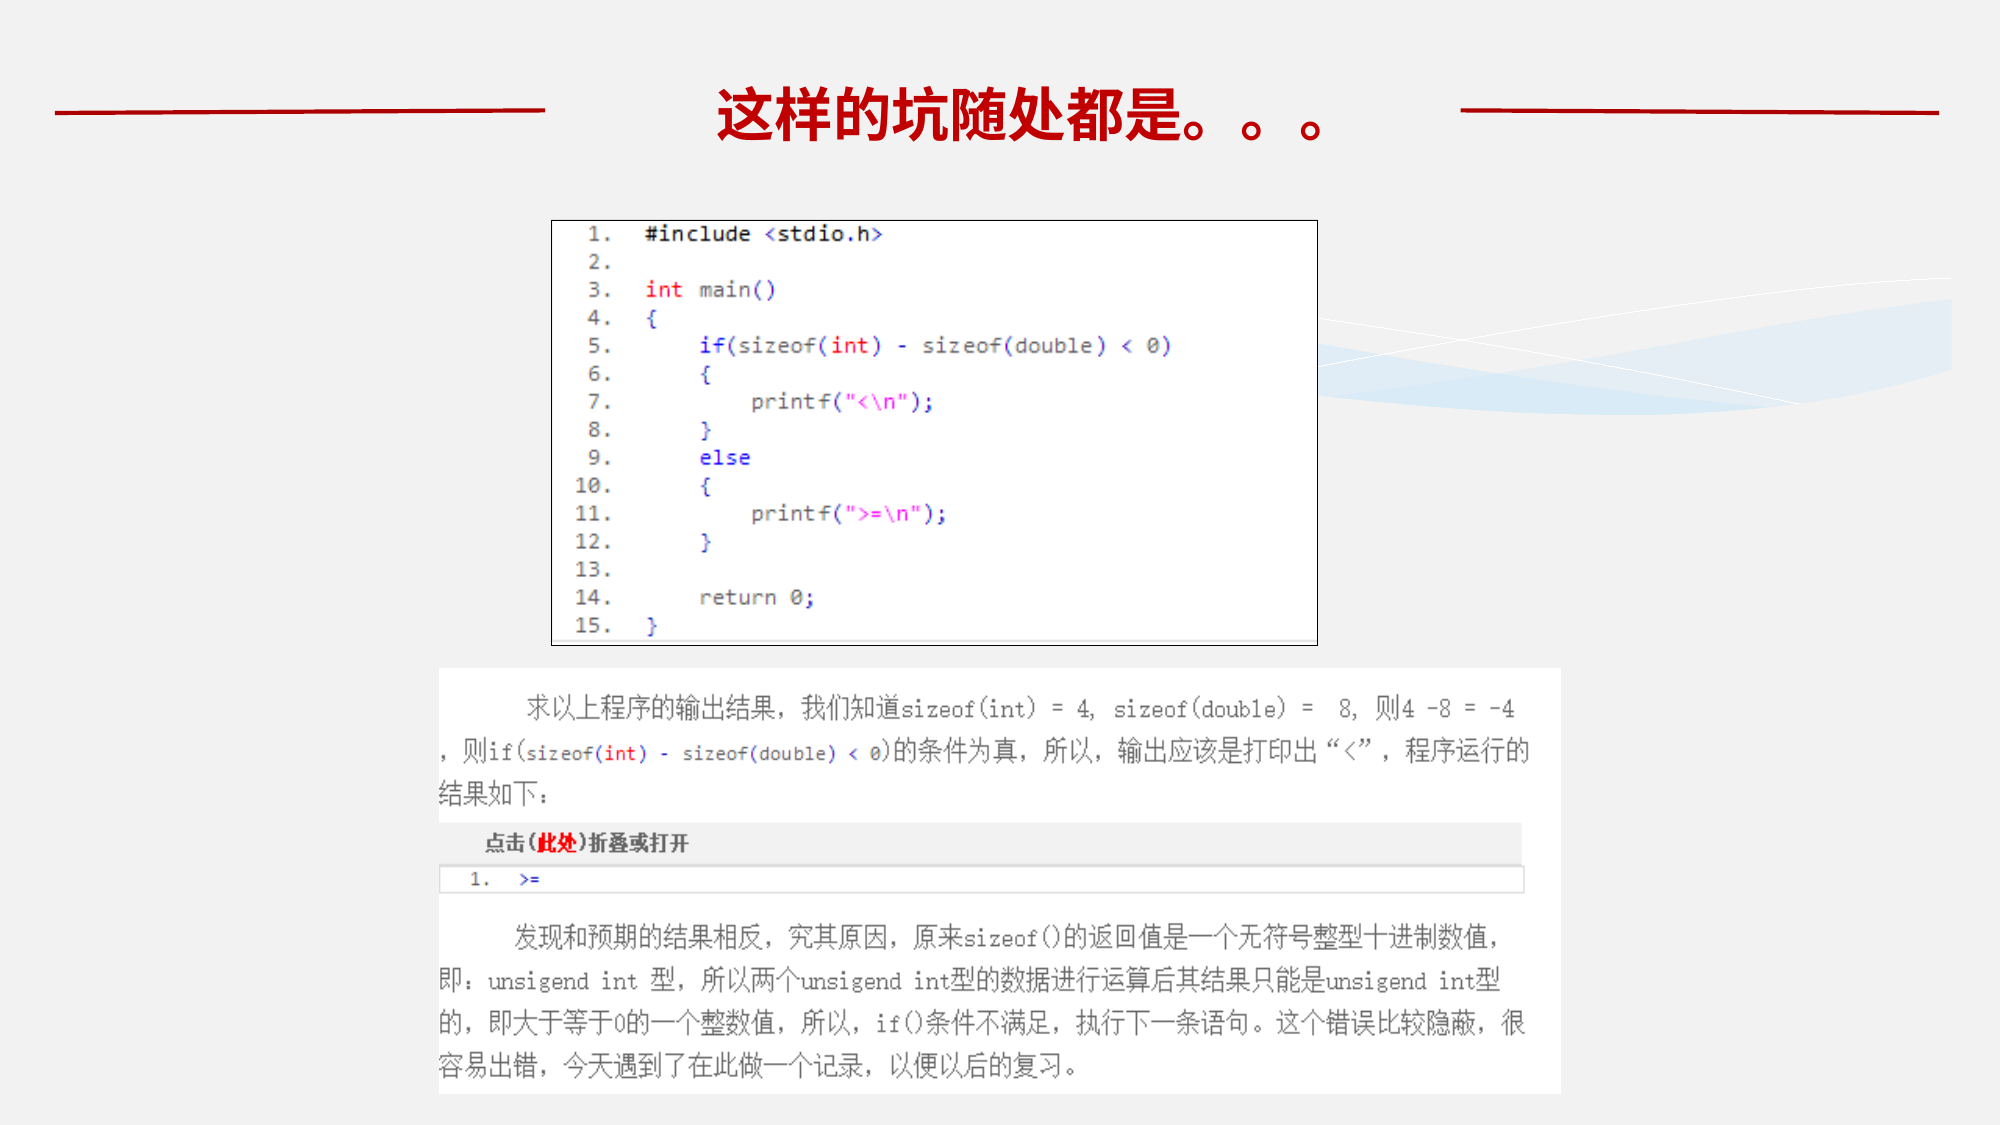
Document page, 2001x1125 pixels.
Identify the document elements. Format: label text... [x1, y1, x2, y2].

picture [438, 668, 1562, 1095]
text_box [1460, 110, 1940, 114]
title 这样的坑随处都是。。。 [137, 10, 1937, 216]
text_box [54, 110, 546, 114]
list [550, 219, 1319, 646]
